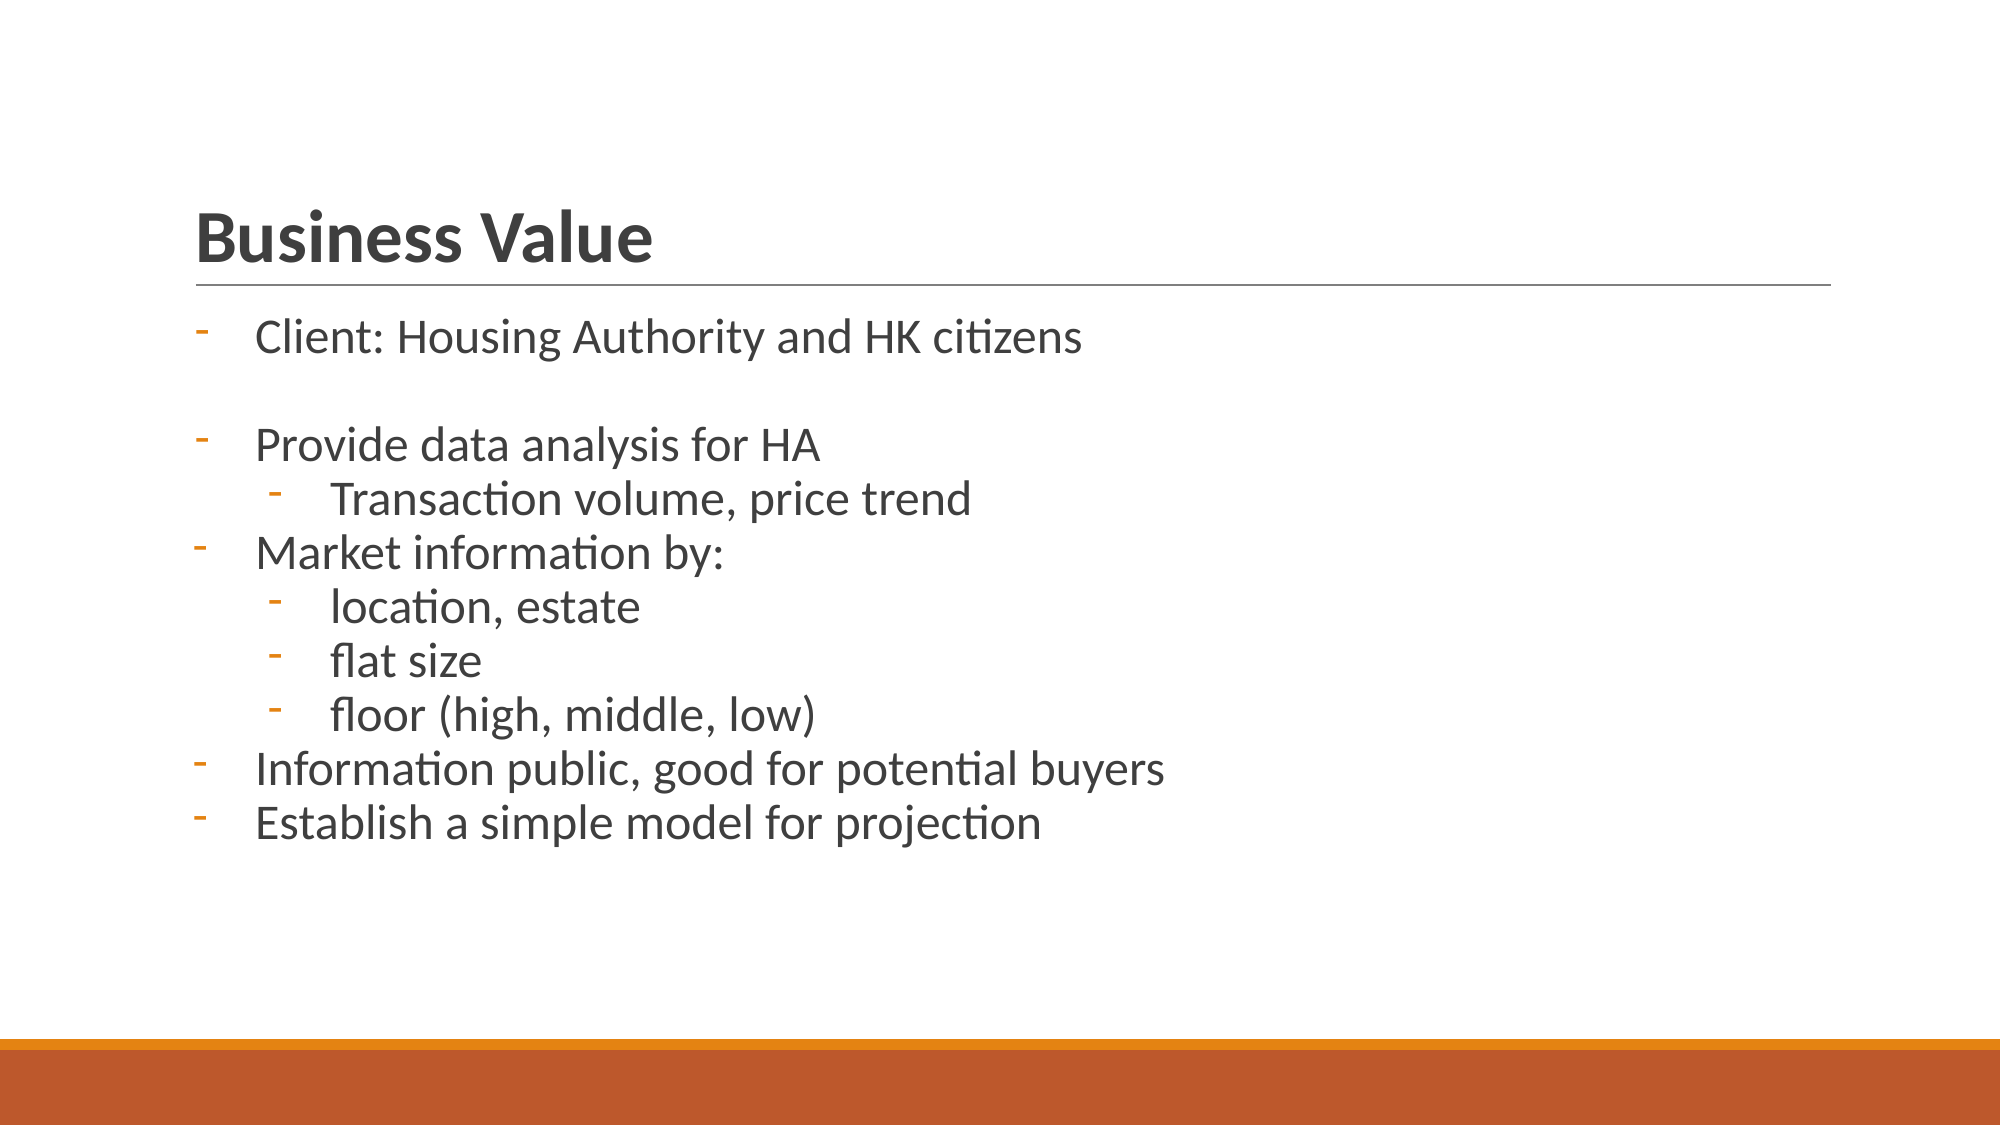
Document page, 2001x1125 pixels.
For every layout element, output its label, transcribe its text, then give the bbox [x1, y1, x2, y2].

title Business Value [180, 47, 1830, 285]
list Client: Housing Authority and HK citizens Provide data analysis for HA Transaction volume, price trend Market information by: location, estate flat size floor (high, middle, low) Information public, good for potential buyers Establish a simple model for projection [180, 302, 1830, 963]
